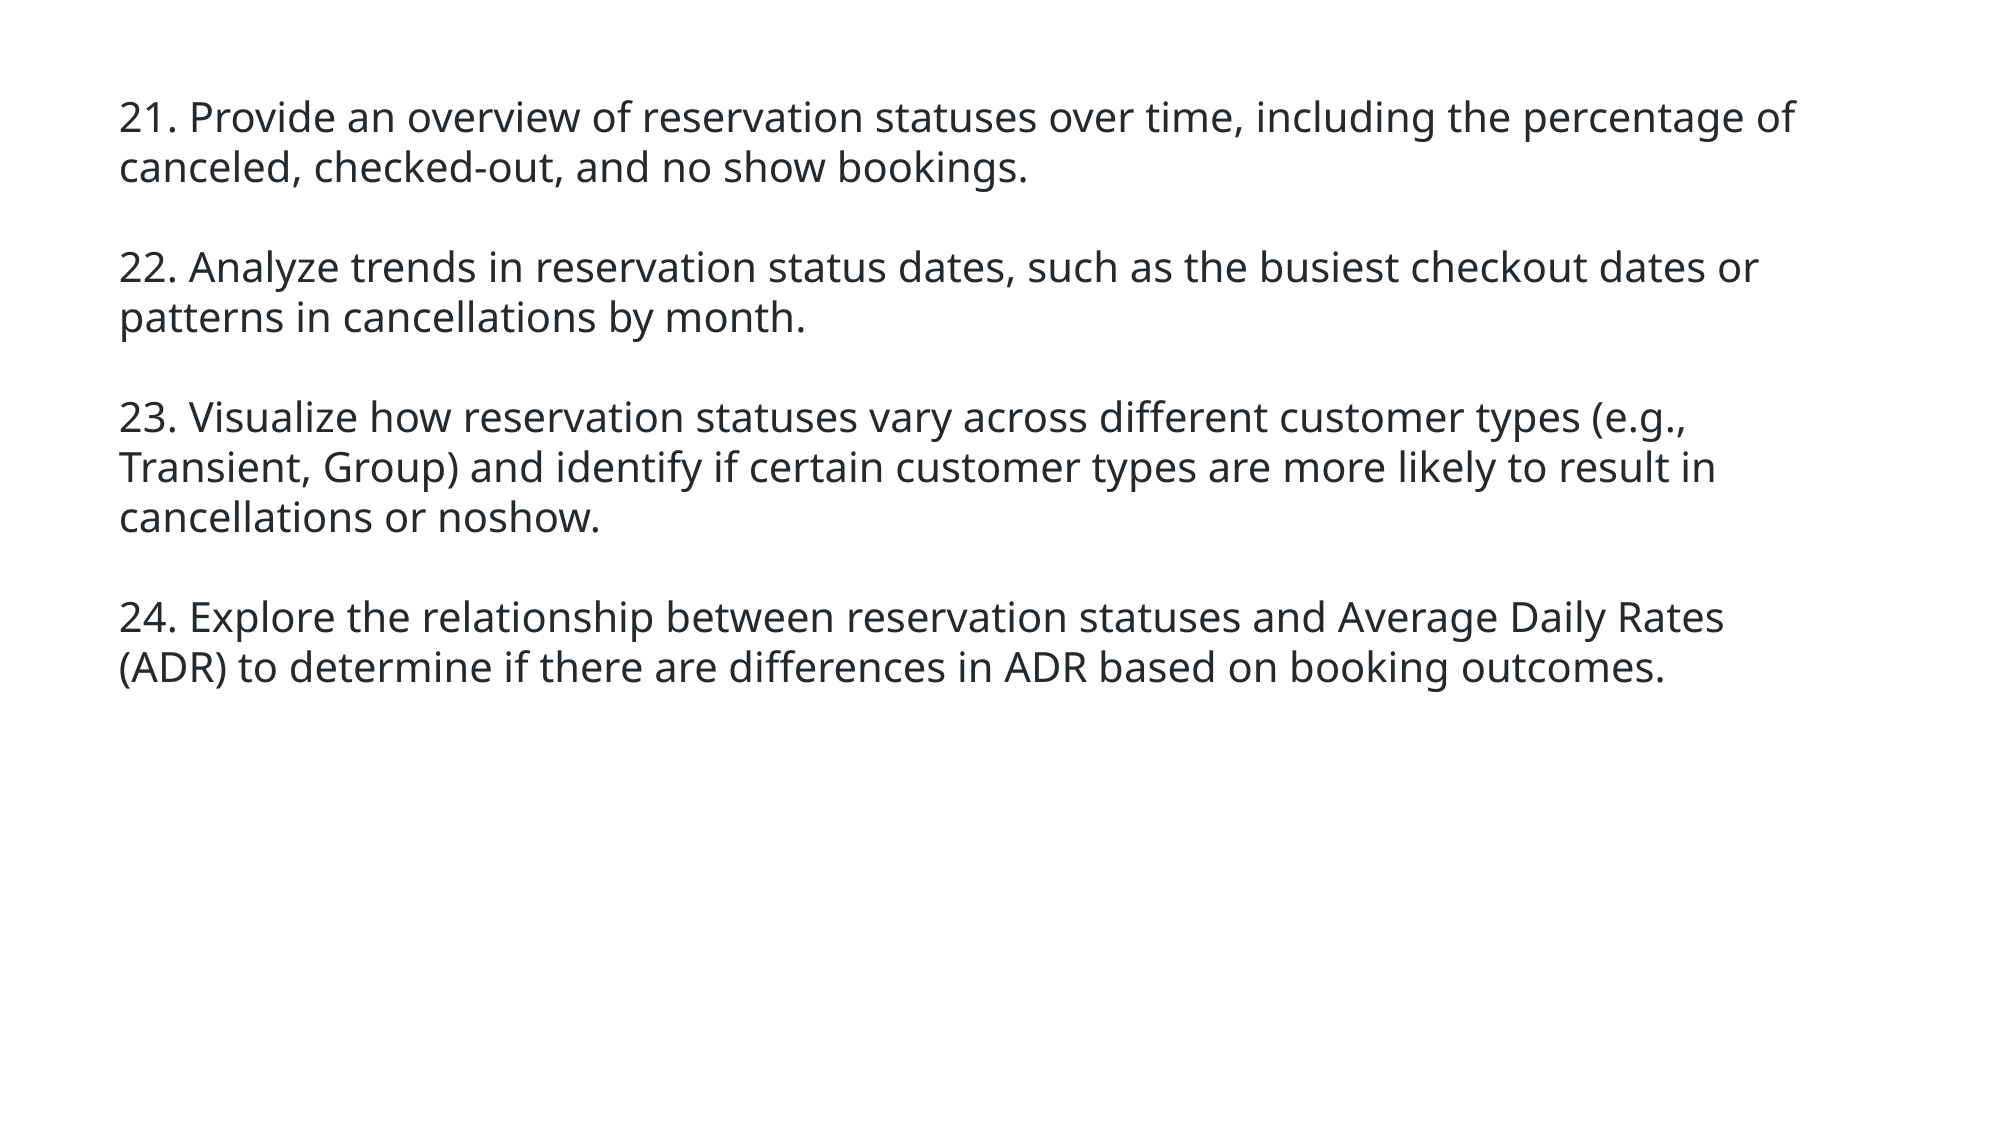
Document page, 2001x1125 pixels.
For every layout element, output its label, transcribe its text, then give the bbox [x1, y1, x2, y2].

text_box 21. Provide an overview of reservation statuses over time, including the percentage of canceled, checked-out, and no show bookings. 22. Analyze trends in reservation status dates, such as the busiest checkout dates or patterns in cancellations by month. 23. Visualize how reservation statuses vary across different customer types (e.g., Transient, Group) and identify if certain customer types are more likely to result in cancellations or noshow. 24. Explore the relationship between reservation statuses and Average Daily Rates (ADR) to determine if there are differences in ADR based on booking outcomes. [104, 83, 1840, 699]
